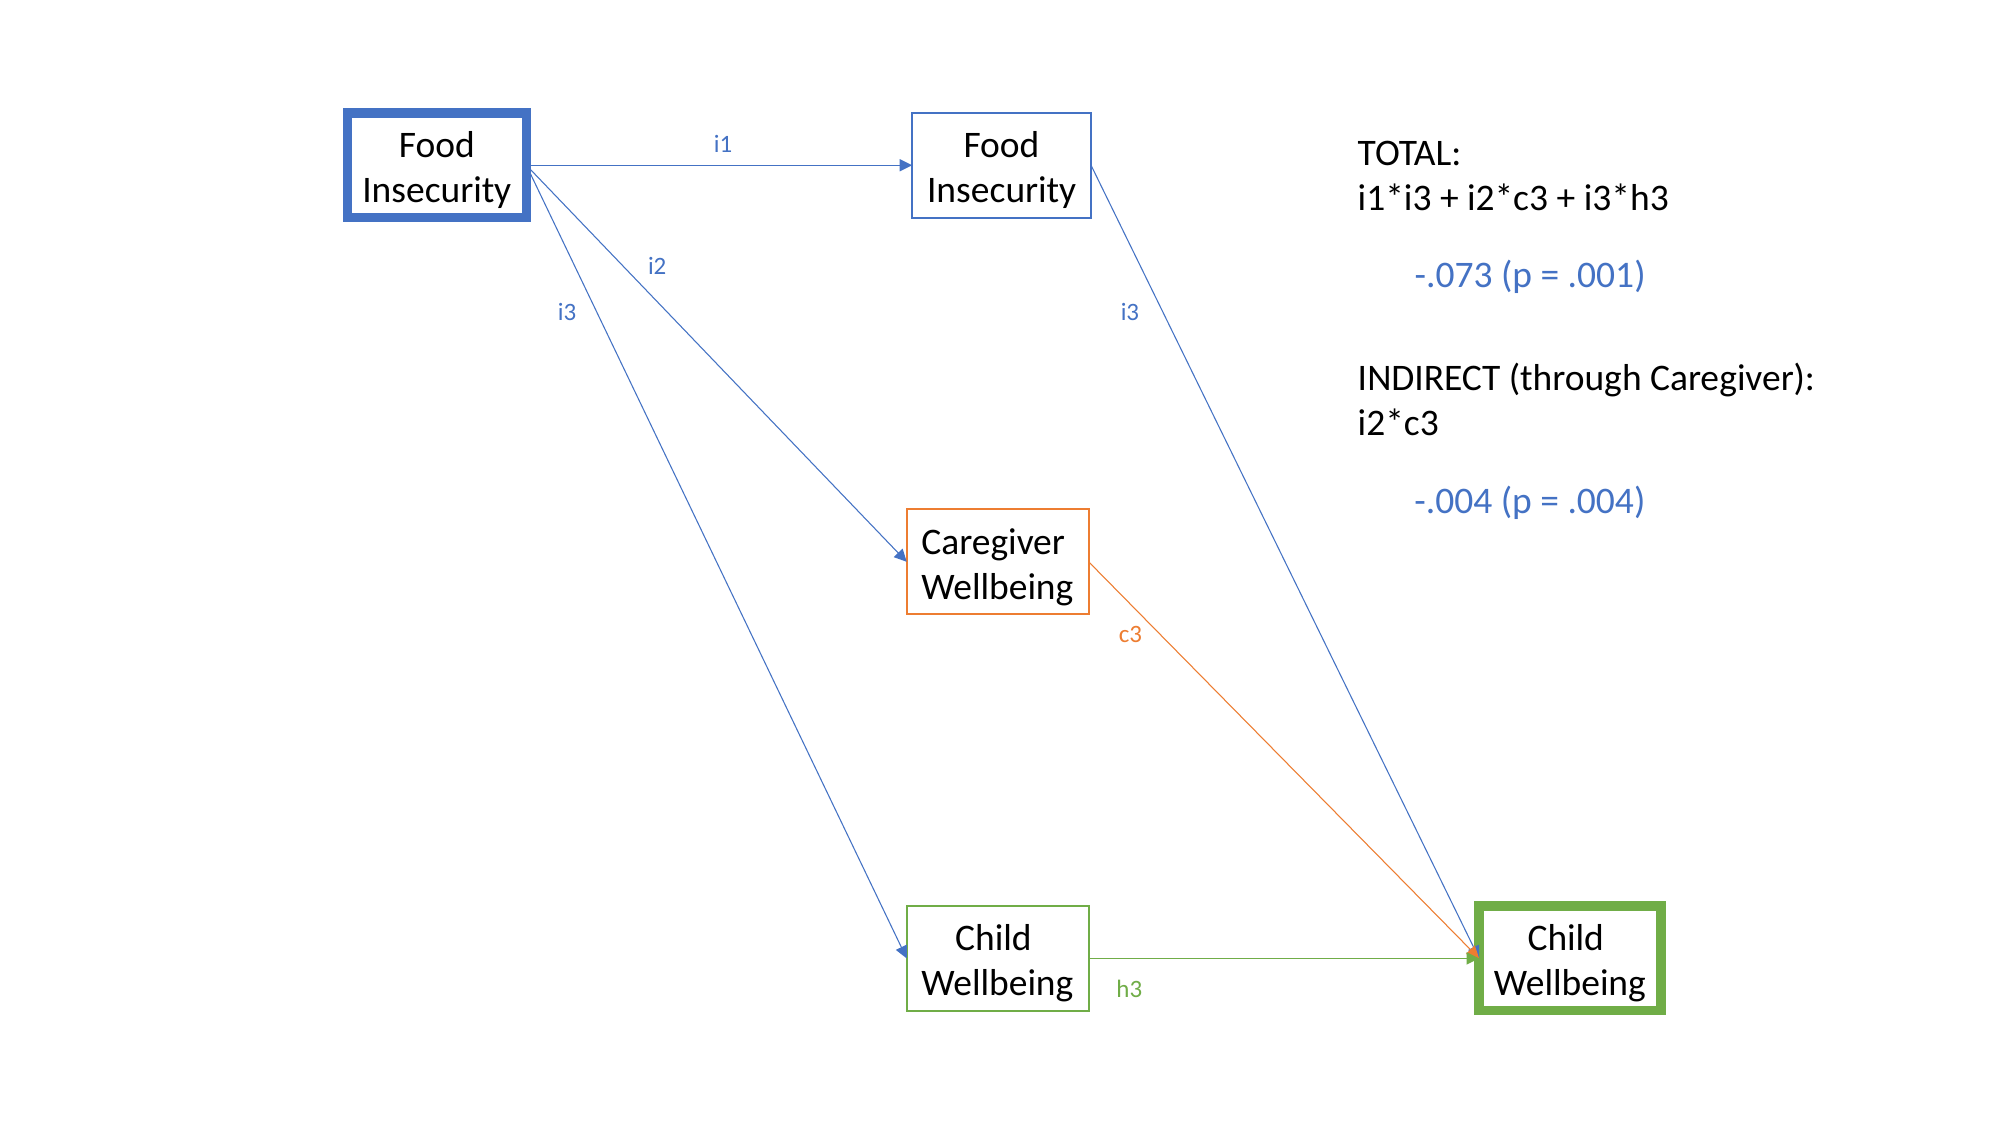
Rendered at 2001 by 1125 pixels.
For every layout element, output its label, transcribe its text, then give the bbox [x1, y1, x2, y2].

text_box -.073 (p = .001) [1478, 242, 1661, 302]
text_box i1 [699, 120, 748, 165]
text_box Food Insecurity [911, 112, 1092, 219]
text_box Child Wellbeing [1478, 905, 1662, 1012]
text_box Child Wellbeing [906, 905, 1090, 1012]
text_box Caregiver Wellbeing [906, 508, 1090, 615]
text_box h3 [1101, 964, 1158, 1010]
text_box -.004 (p = .004) [1478, 468, 1661, 529]
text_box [527, 165, 906, 960]
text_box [1092, 165, 1478, 562]
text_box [1089, 562, 1478, 959]
text_box Food Insecurity [346, 112, 527, 219]
text_box TOTAL: i1*i3 + i2*c3 + i3*h3 INDIRECT (through Caregiver): i2*c3 [1342, 120, 1831, 451]
